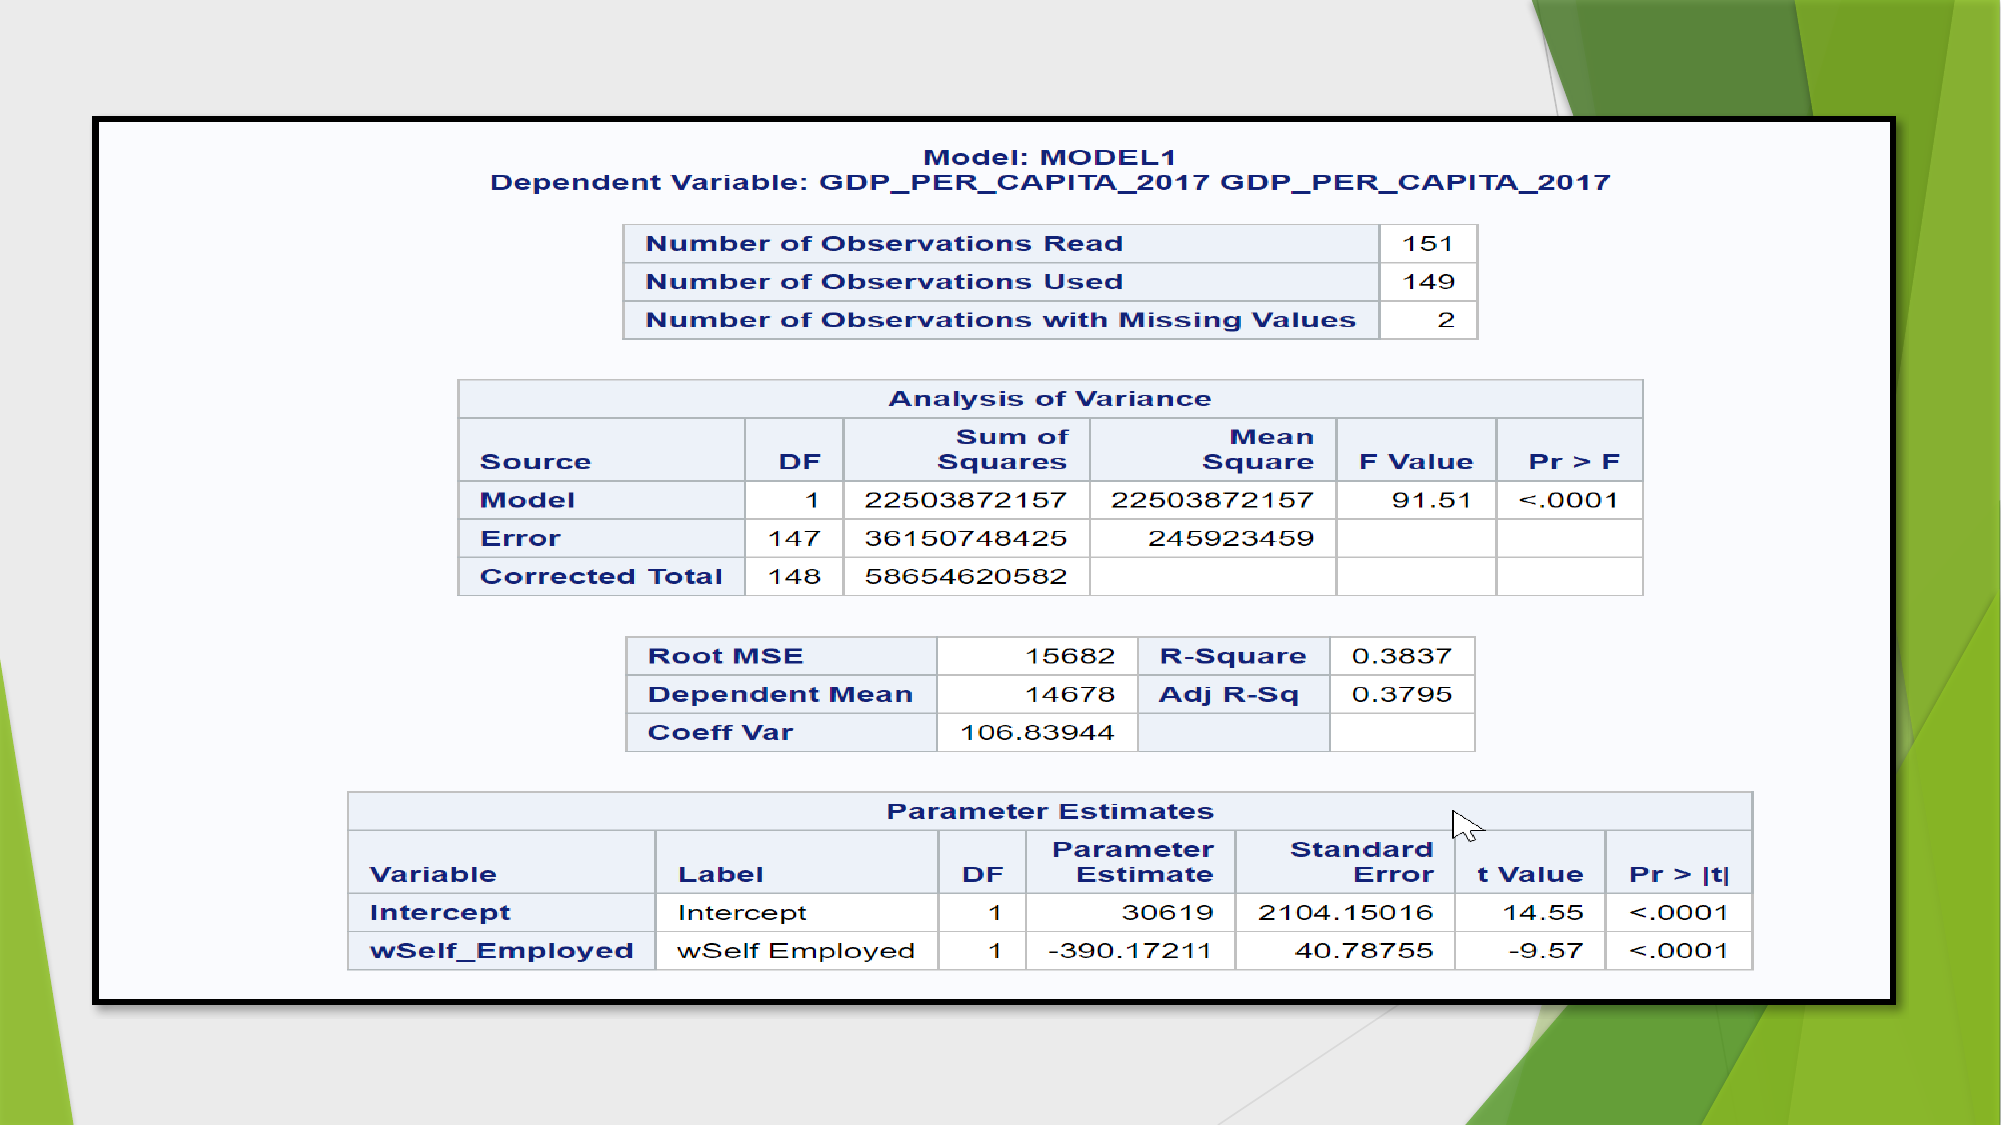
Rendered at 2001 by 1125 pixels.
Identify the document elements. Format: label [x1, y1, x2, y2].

picture [98, 121, 1891, 1000]
